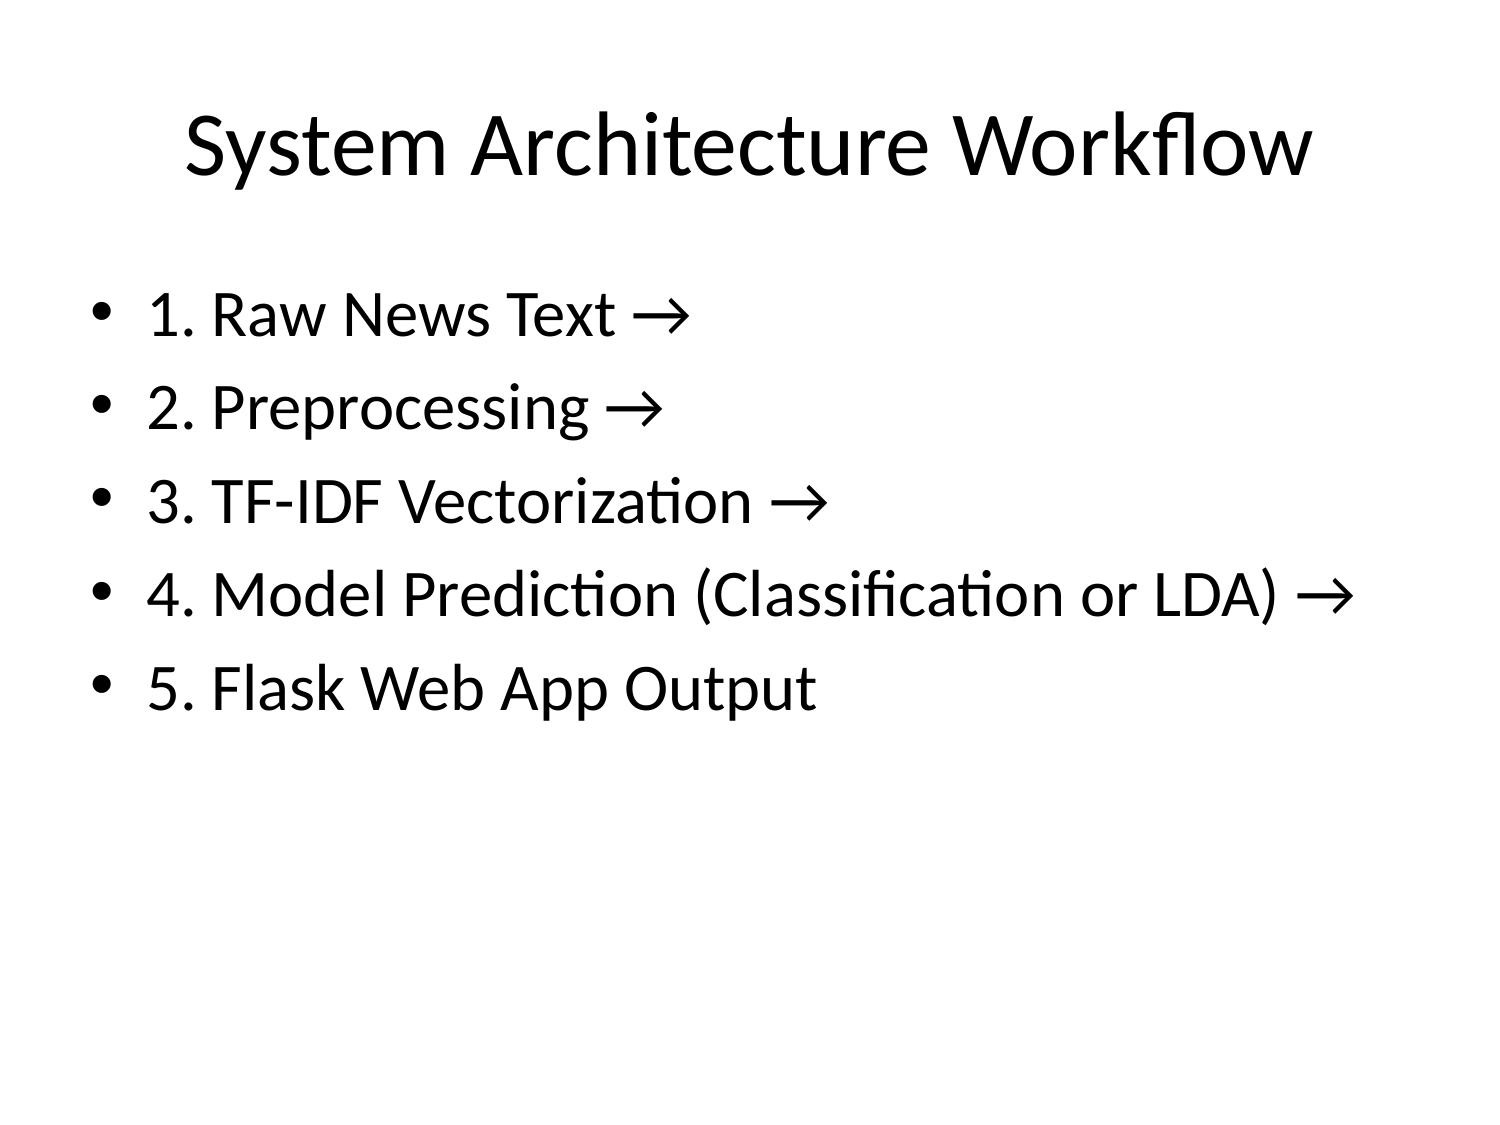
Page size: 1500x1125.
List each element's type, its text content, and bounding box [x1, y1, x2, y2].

list 1. Raw News Text → 2. Preprocessing → 3. TF-IDF Vectorization → 4. Model Prediction (Classification or LDA) → 5. Flask Web App Output [75, 262, 1425, 1005]
title System Architecture Workflow [75, 45, 1425, 233]
